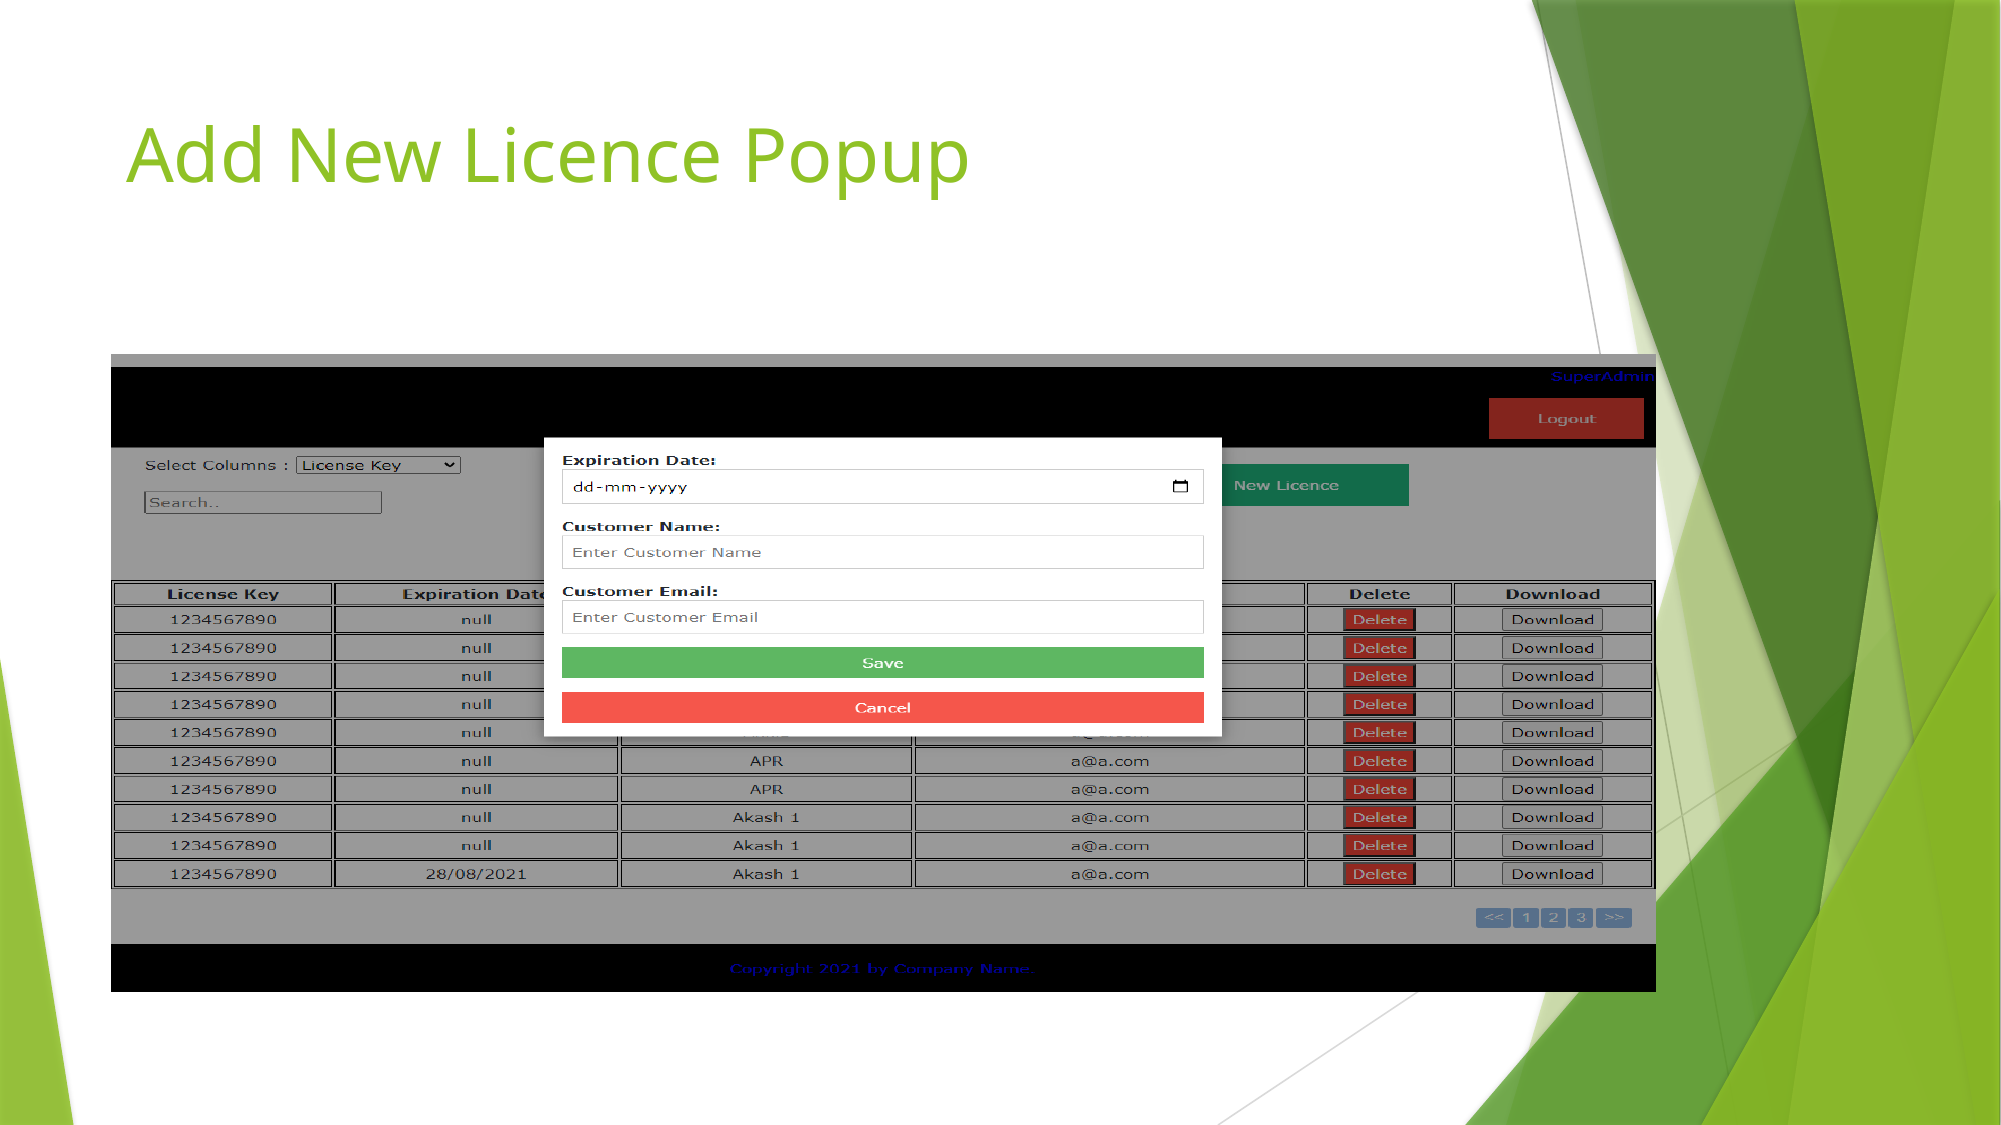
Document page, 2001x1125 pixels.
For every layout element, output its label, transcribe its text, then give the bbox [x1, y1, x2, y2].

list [110, 353, 1656, 992]
title Add New Licence Popup [111, 99, 1522, 317]
